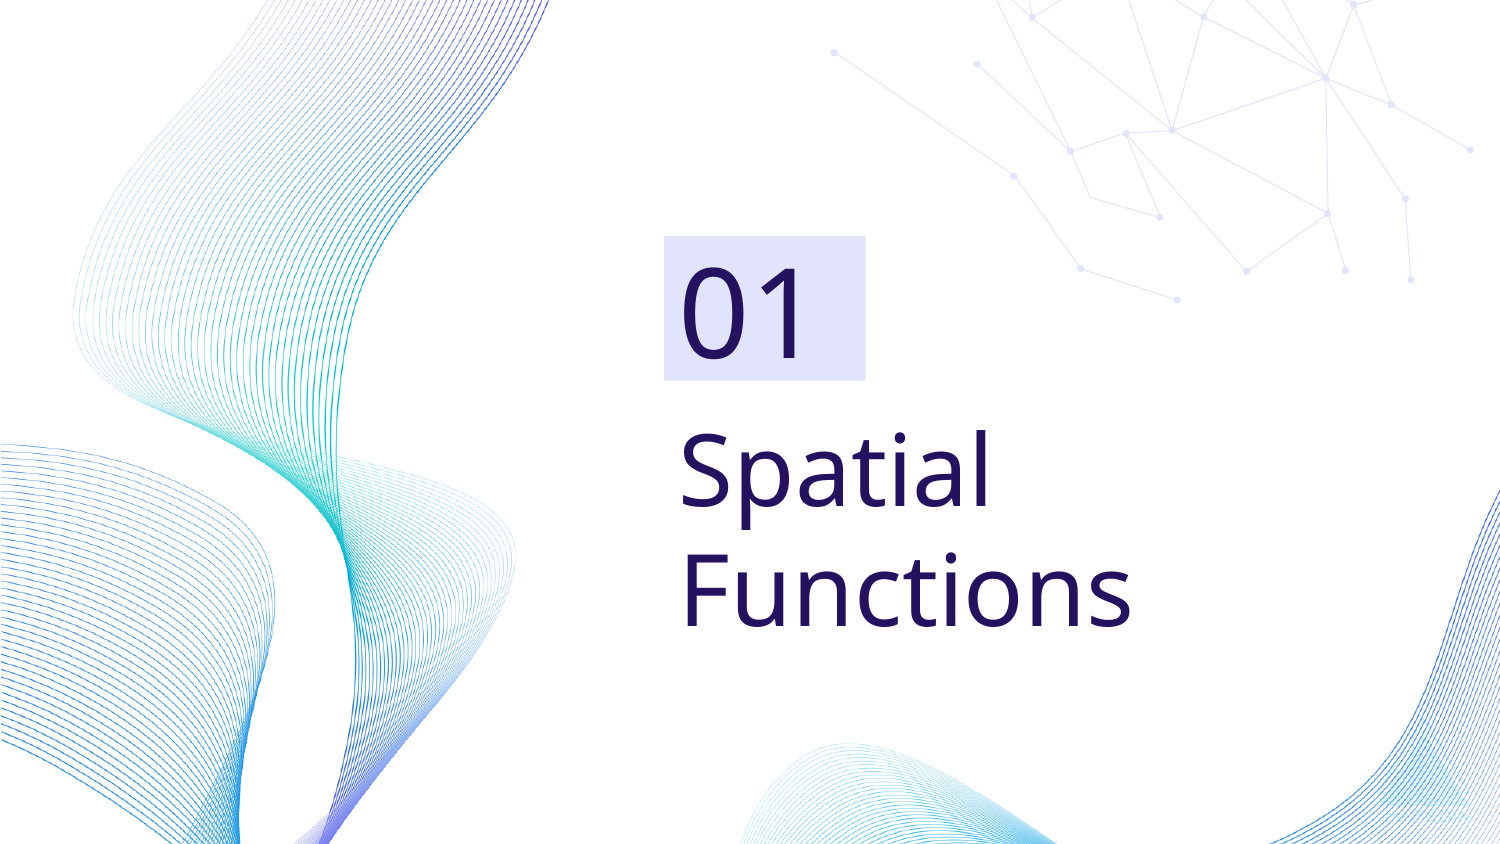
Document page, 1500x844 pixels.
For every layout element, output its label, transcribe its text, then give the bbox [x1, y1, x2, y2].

title 01 [663, 236, 866, 381]
picture [0, 0, 559, 844]
picture [724, 473, 1500, 844]
title Spatial Functions [663, 391, 1383, 659]
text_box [846, 0, 1500, 307]
